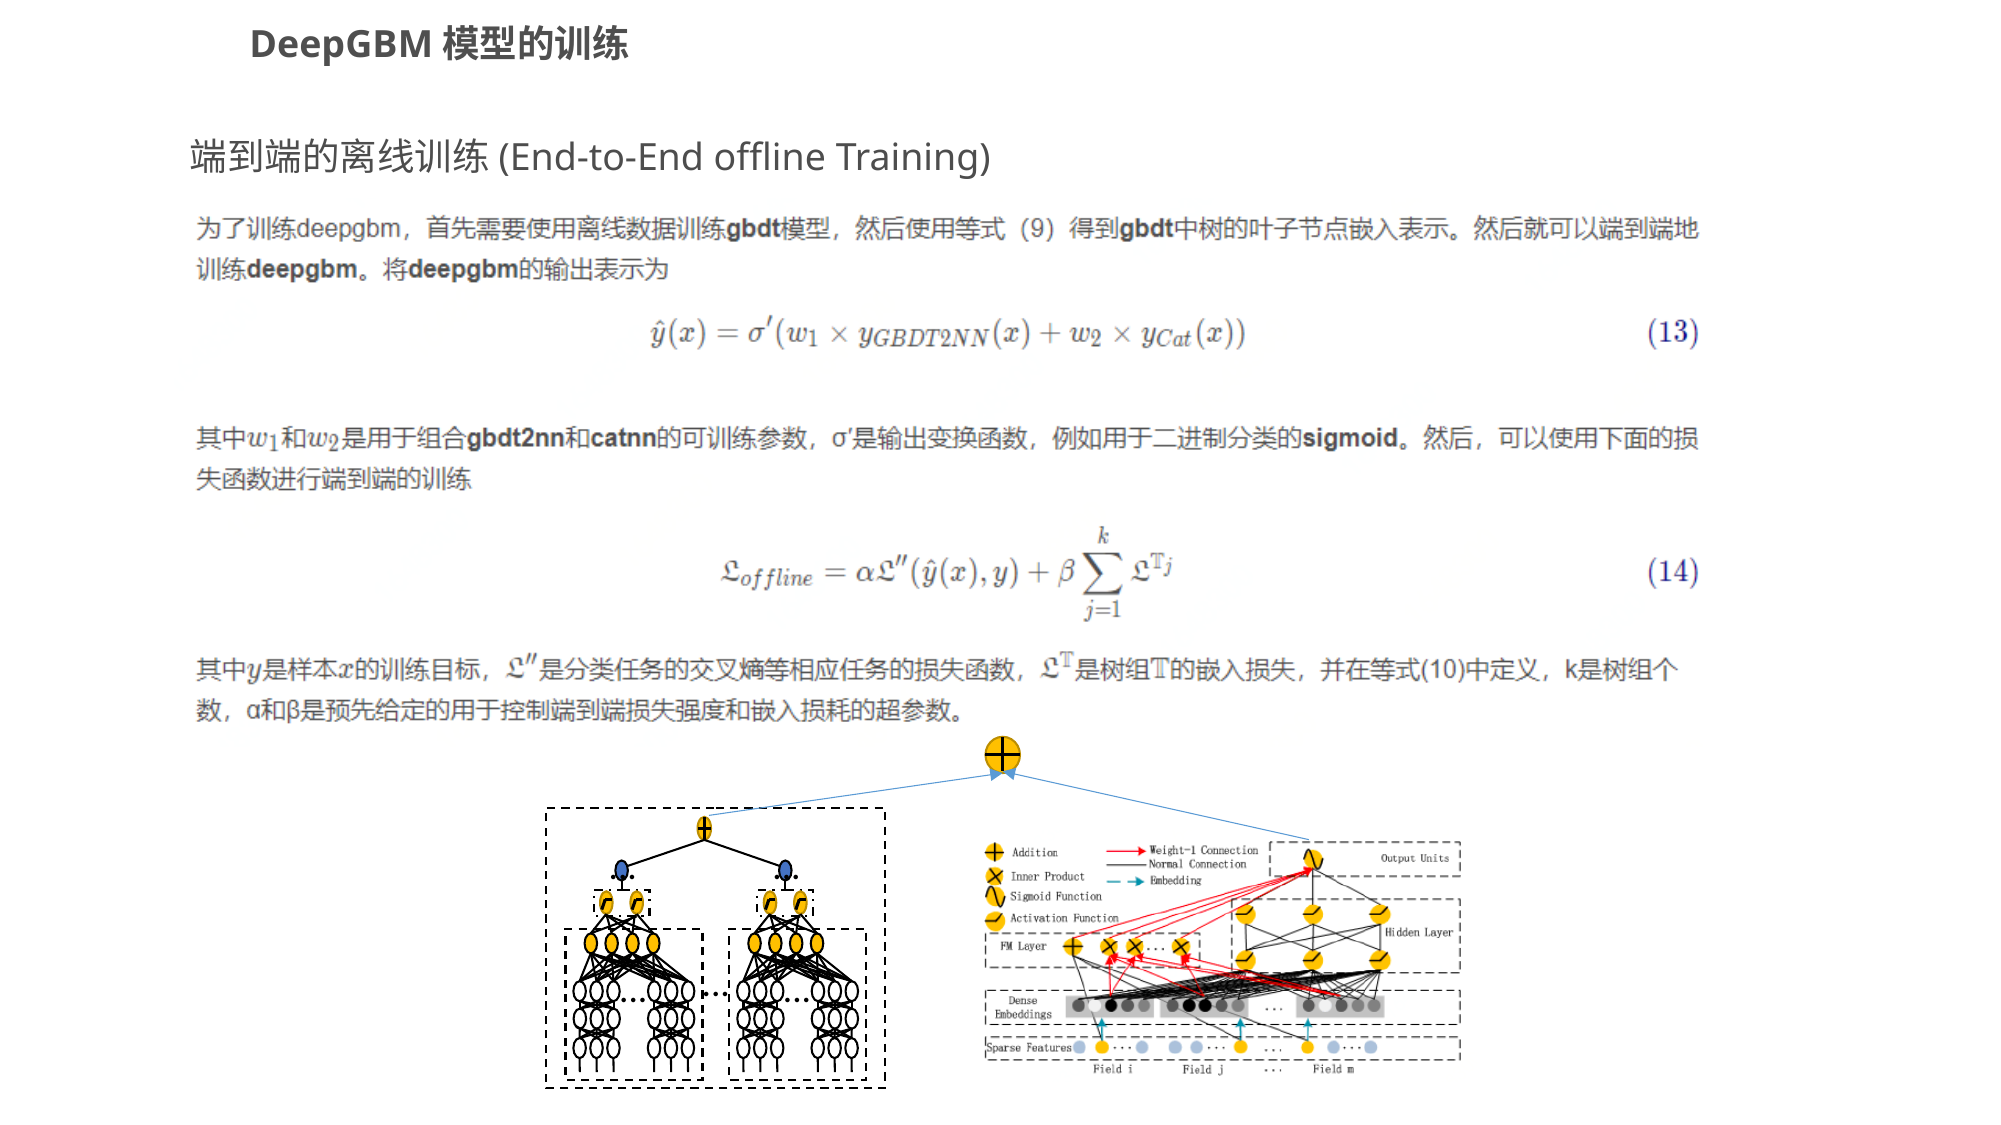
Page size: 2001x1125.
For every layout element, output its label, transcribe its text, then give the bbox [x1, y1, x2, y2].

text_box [708, 773, 1002, 816]
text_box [1002, 773, 1309, 840]
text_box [545, 798, 886, 1089]
picture [174, 198, 1721, 747]
picture [973, 830, 1477, 1082]
text_box 端到端的离线训练(End-to-End offline Training) [174, 125, 1175, 186]
text_box DeepGBM模型的训练 [234, 12, 645, 73]
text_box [985, 736, 1020, 773]
